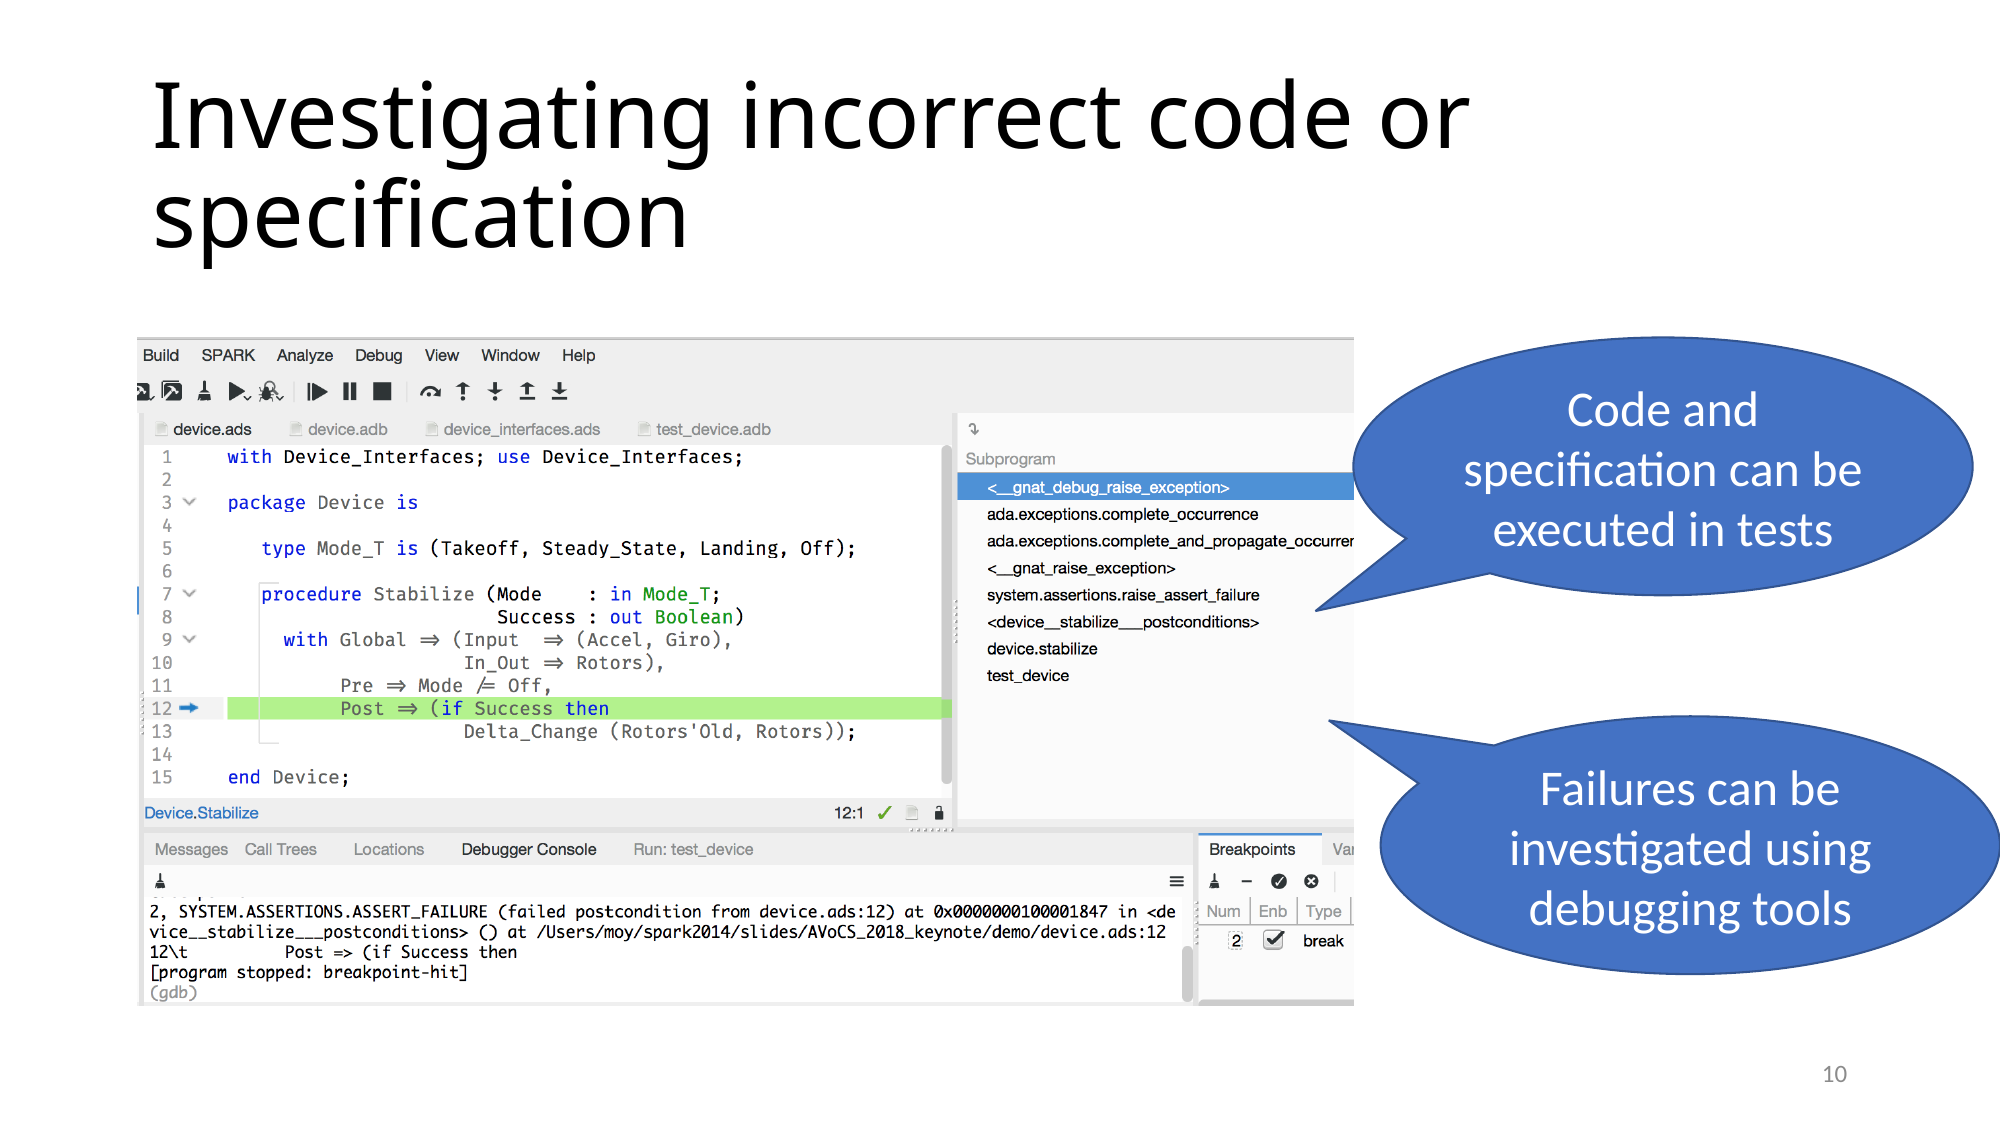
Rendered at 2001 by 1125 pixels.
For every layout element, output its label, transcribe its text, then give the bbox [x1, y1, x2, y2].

picture [137, 337, 1354, 1006]
title Investigating incorrect code or specification [137, 59, 1863, 278]
text_box Failures can be investigated using debugging tools [1354, 715, 2000, 976]
slide_number 10 [1412, 1042, 1863, 1103]
text_box Code and specification can be executed in tests [1354, 336, 1974, 604]
